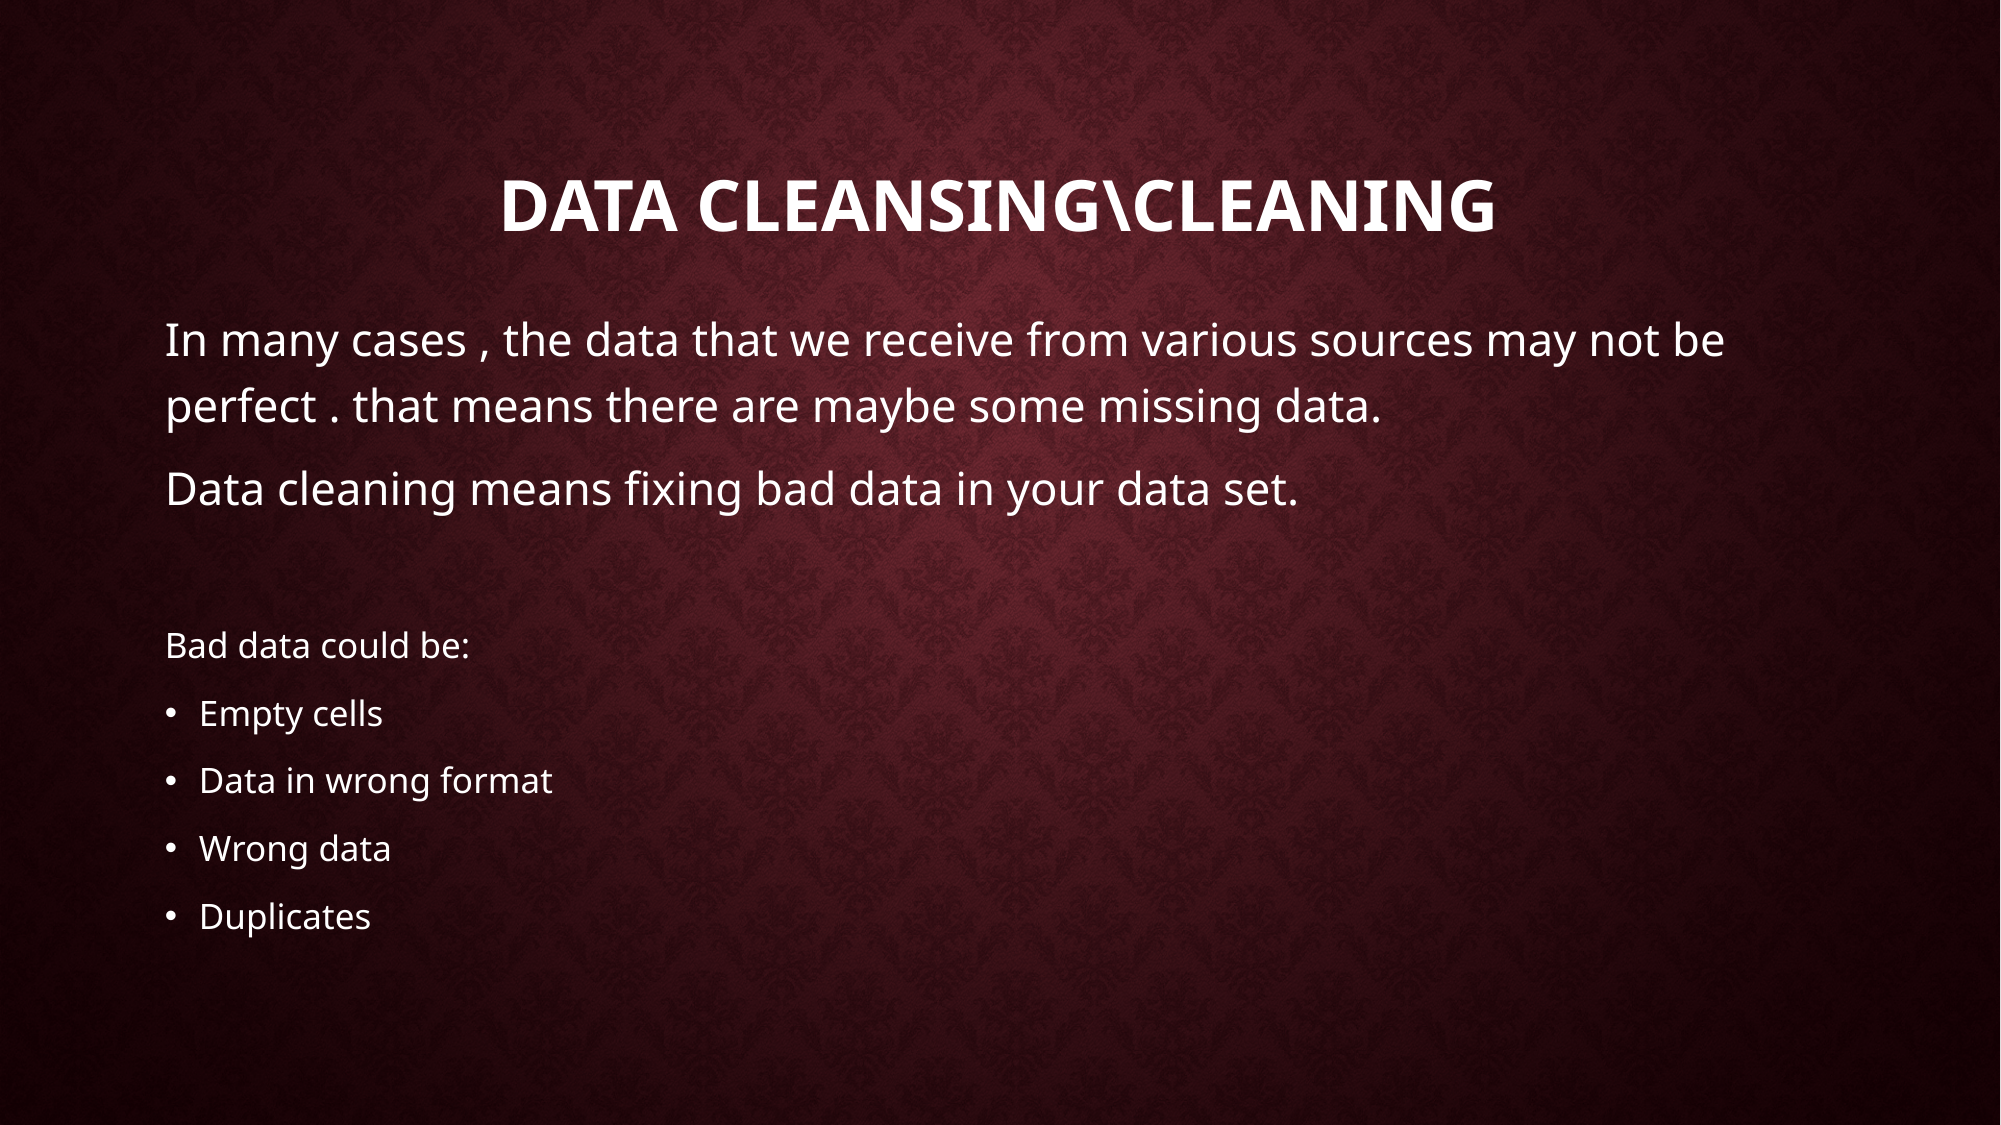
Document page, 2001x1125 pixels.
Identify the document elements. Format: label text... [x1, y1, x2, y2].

list In many cases , the data that we receive from various sources may not be perfect . that means there are maybe some missing data. Data cleaning means fixing bad data in your data set. Bad data could be: Empty cells Data in wrong format Wrong data Duplicates [149, 292, 1849, 1071]
title Data cleansing\cleaning [149, 99, 1849, 292]
